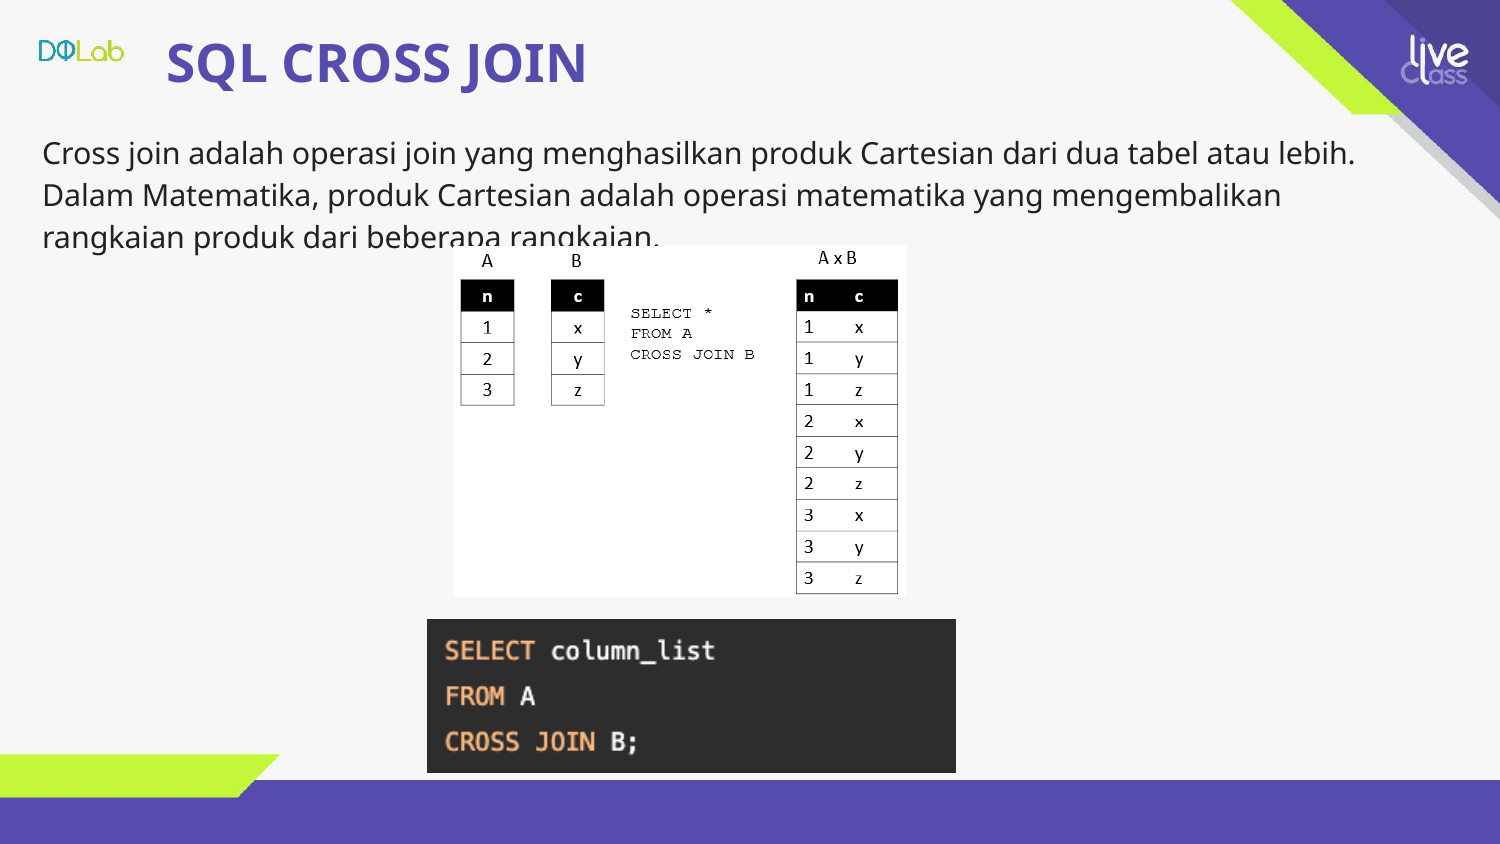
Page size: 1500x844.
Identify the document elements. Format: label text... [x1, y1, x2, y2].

list Cross join adalah operasi join yang menghasilkan produk Cartesian dari dua tabel atau lebih. Dalam Matematika, produk Cartesian adalah operasi matematika yang mengembalikan rangkaian produk dari beberapa rangkaian. [27, 113, 1425, 272]
title SQL CROSS JOIN [151, 14, 1052, 109]
picture [0, 0, 1500, 844]
